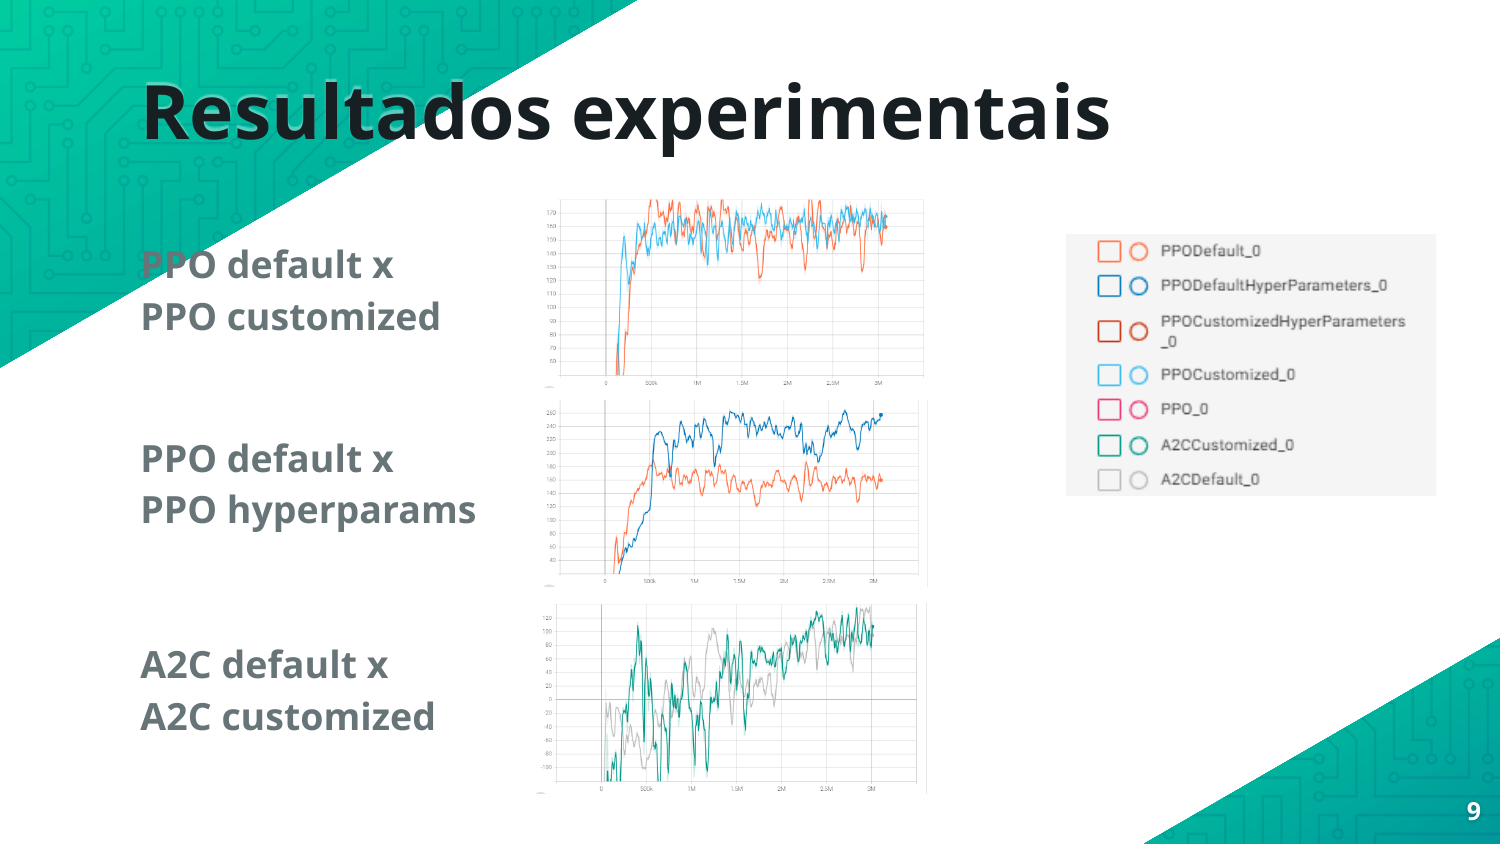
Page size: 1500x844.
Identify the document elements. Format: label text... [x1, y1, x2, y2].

picture [1065, 233, 1437, 497]
picture [534, 197, 934, 389]
picture [527, 601, 927, 794]
title Resultados experimentais [140, 74, 1360, 157]
list PPO default x PPO customized [140, 234, 521, 427]
picture [534, 400, 928, 587]
slide_number 9 [1391, 779, 1482, 844]
list A2C default x A2C customized [140, 634, 521, 844]
list PPO default x PPO hyperparams [140, 427, 521, 634]
